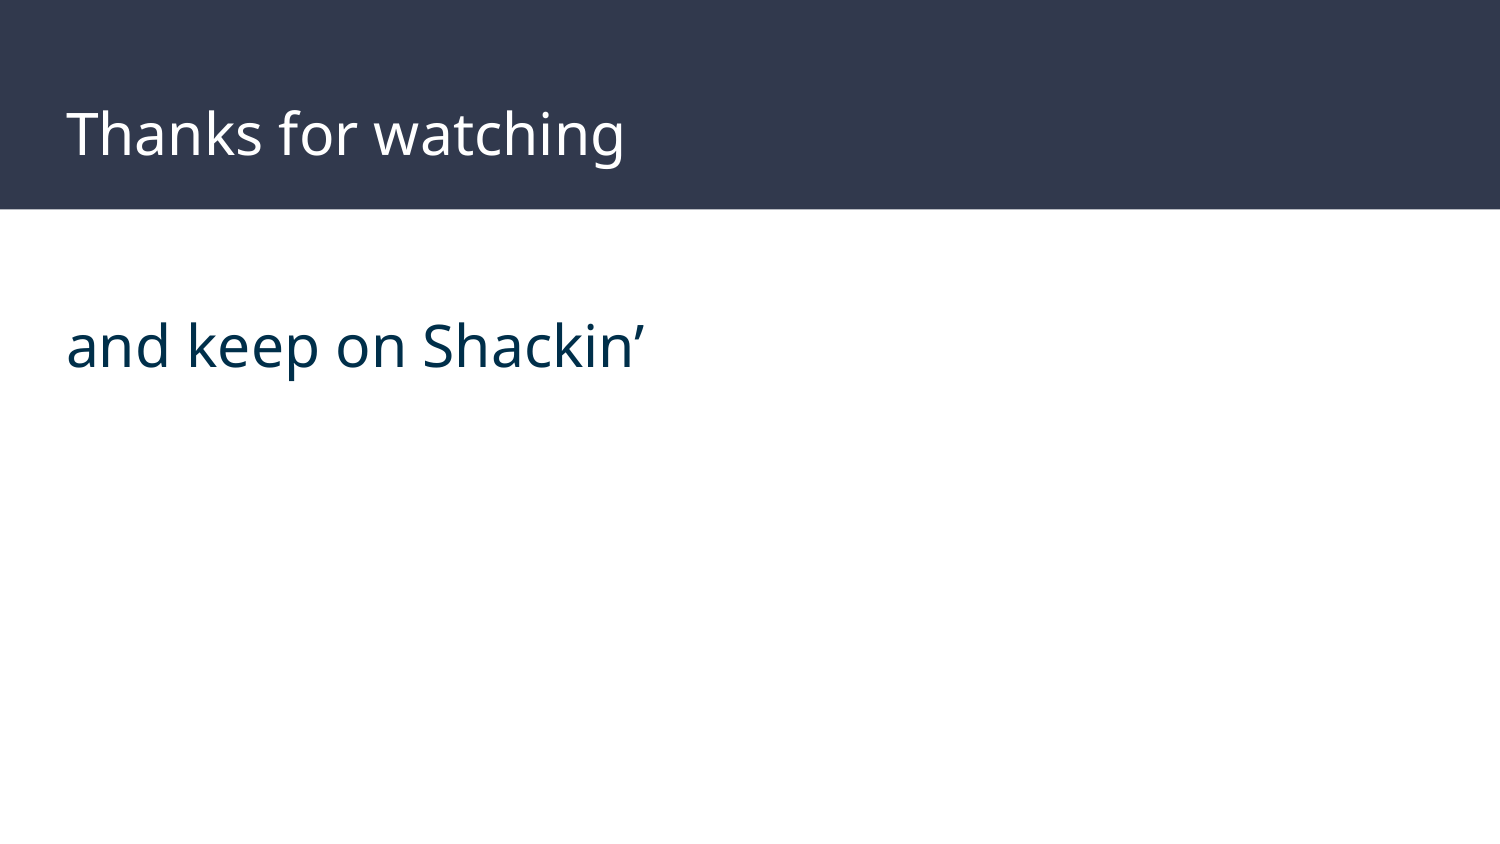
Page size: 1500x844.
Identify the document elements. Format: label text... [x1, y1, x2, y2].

title Thanks for watching and keep on Shackin’ [51, 82, 1449, 185]
